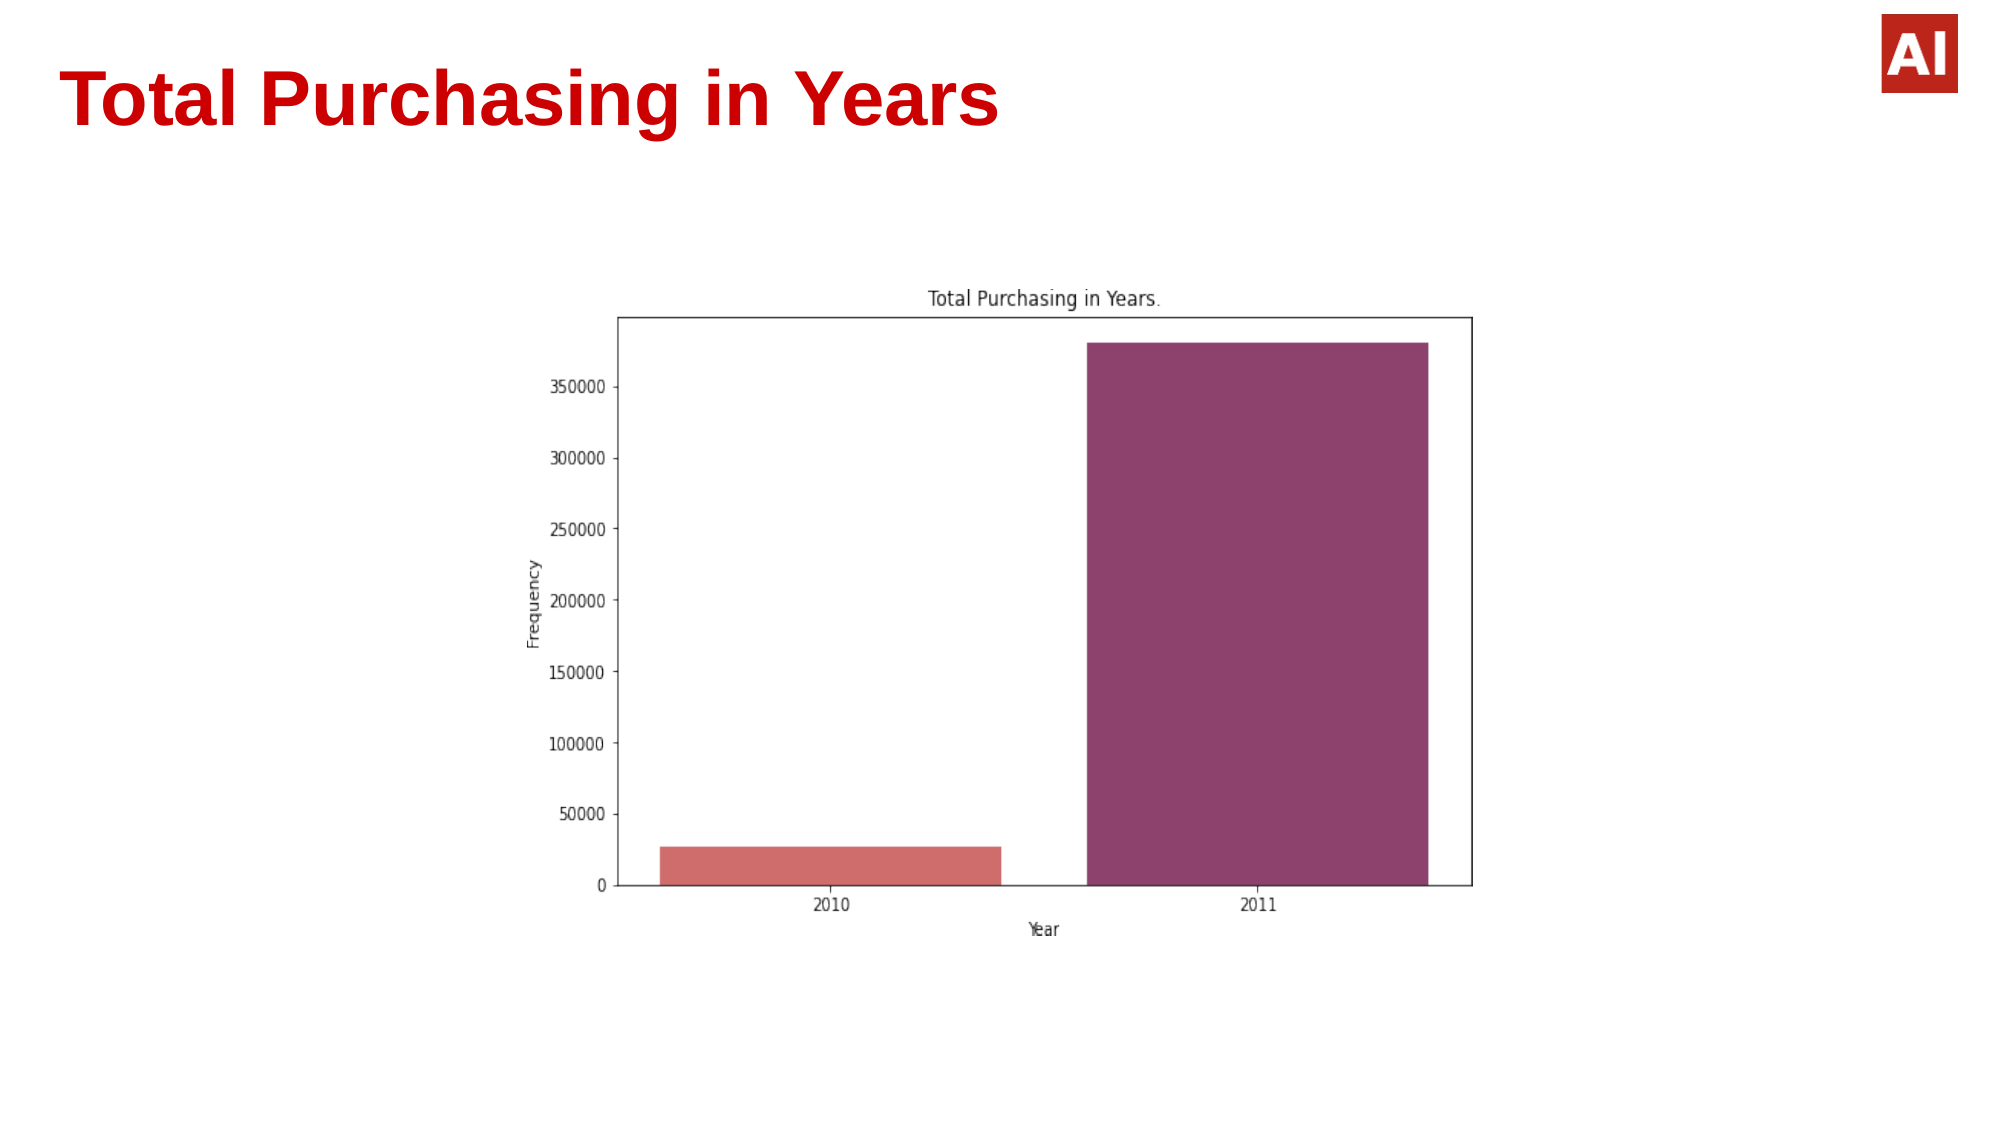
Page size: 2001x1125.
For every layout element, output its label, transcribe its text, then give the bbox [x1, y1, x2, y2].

title Total Purchasing in Years [56, 45, 1052, 236]
text_box [527, 289, 1473, 936]
picture [1881, 14, 1958, 93]
